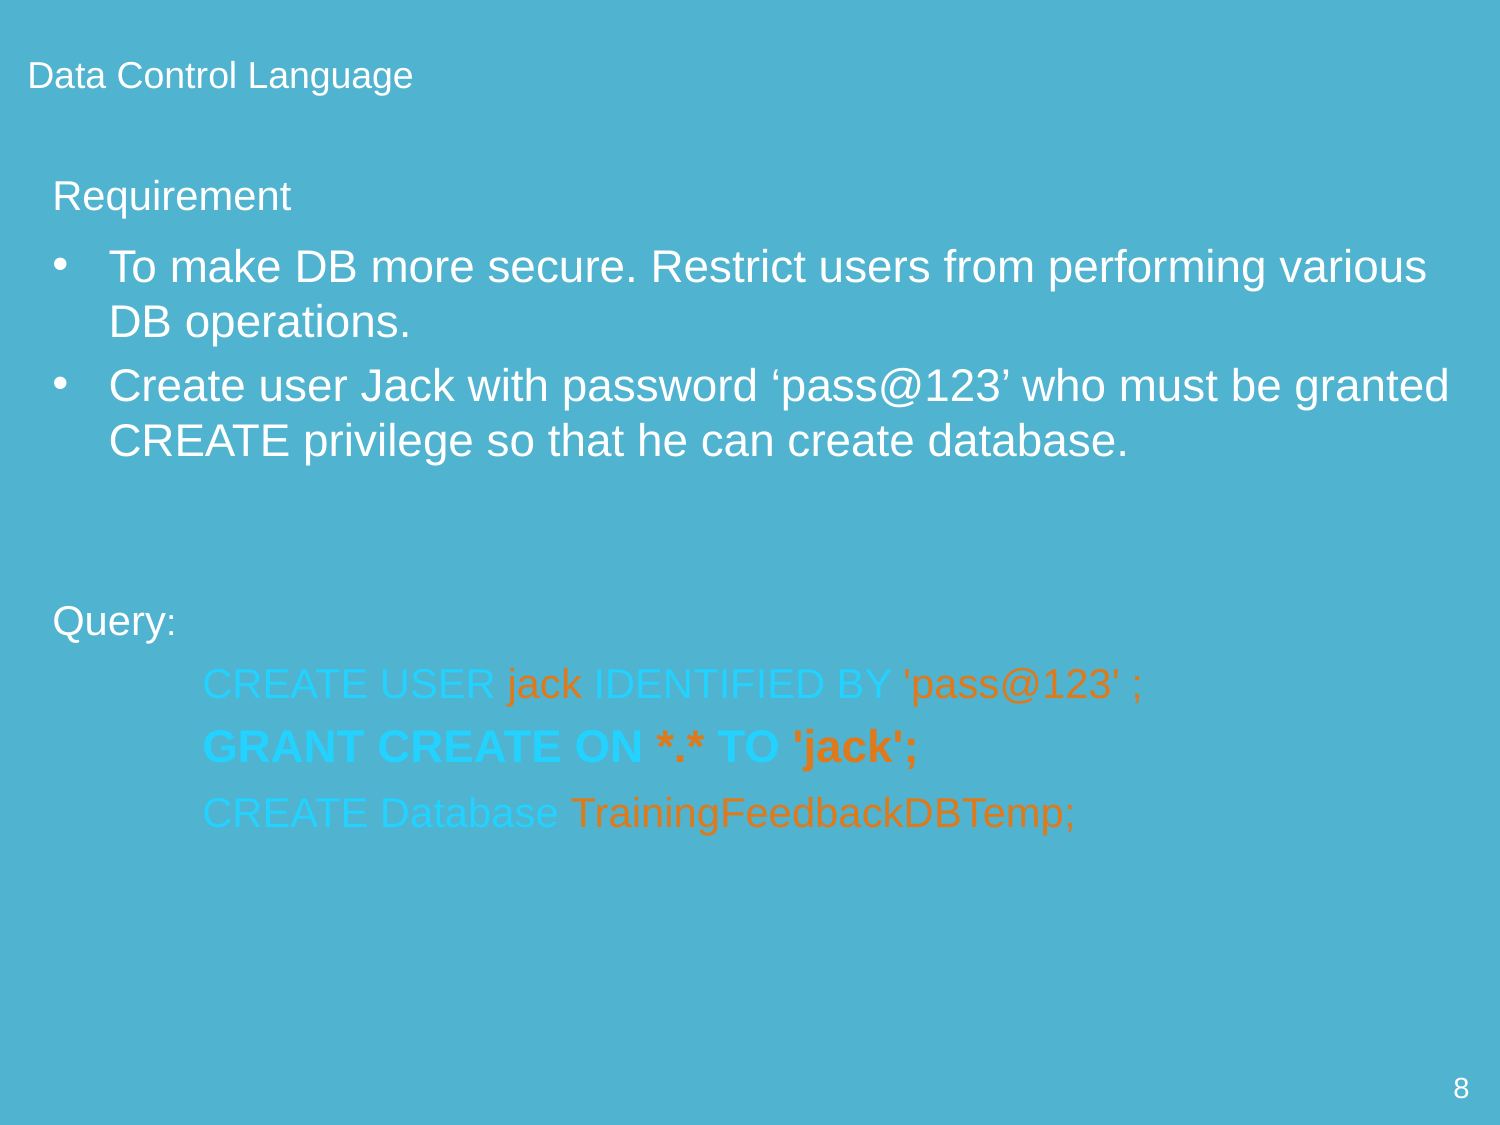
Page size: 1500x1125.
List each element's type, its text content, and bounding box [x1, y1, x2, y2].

title Data Control Language [12, 29, 1138, 118]
list Requirement To make DB more secure. Restrict users from performing various DB operations. Create user Jack with password ‘pass@123’ who must be granted CREATE privilege so that he can create database. Query: CREATE USER jack IDENTIFIED BY 'pass@123' ; GRANT CREATE ON *.* TO 'jack'; CREATE Database TrainingFeedbackDBTemp; [37, 119, 1500, 925]
text_box 8 [1438, 1062, 1500, 1108]
